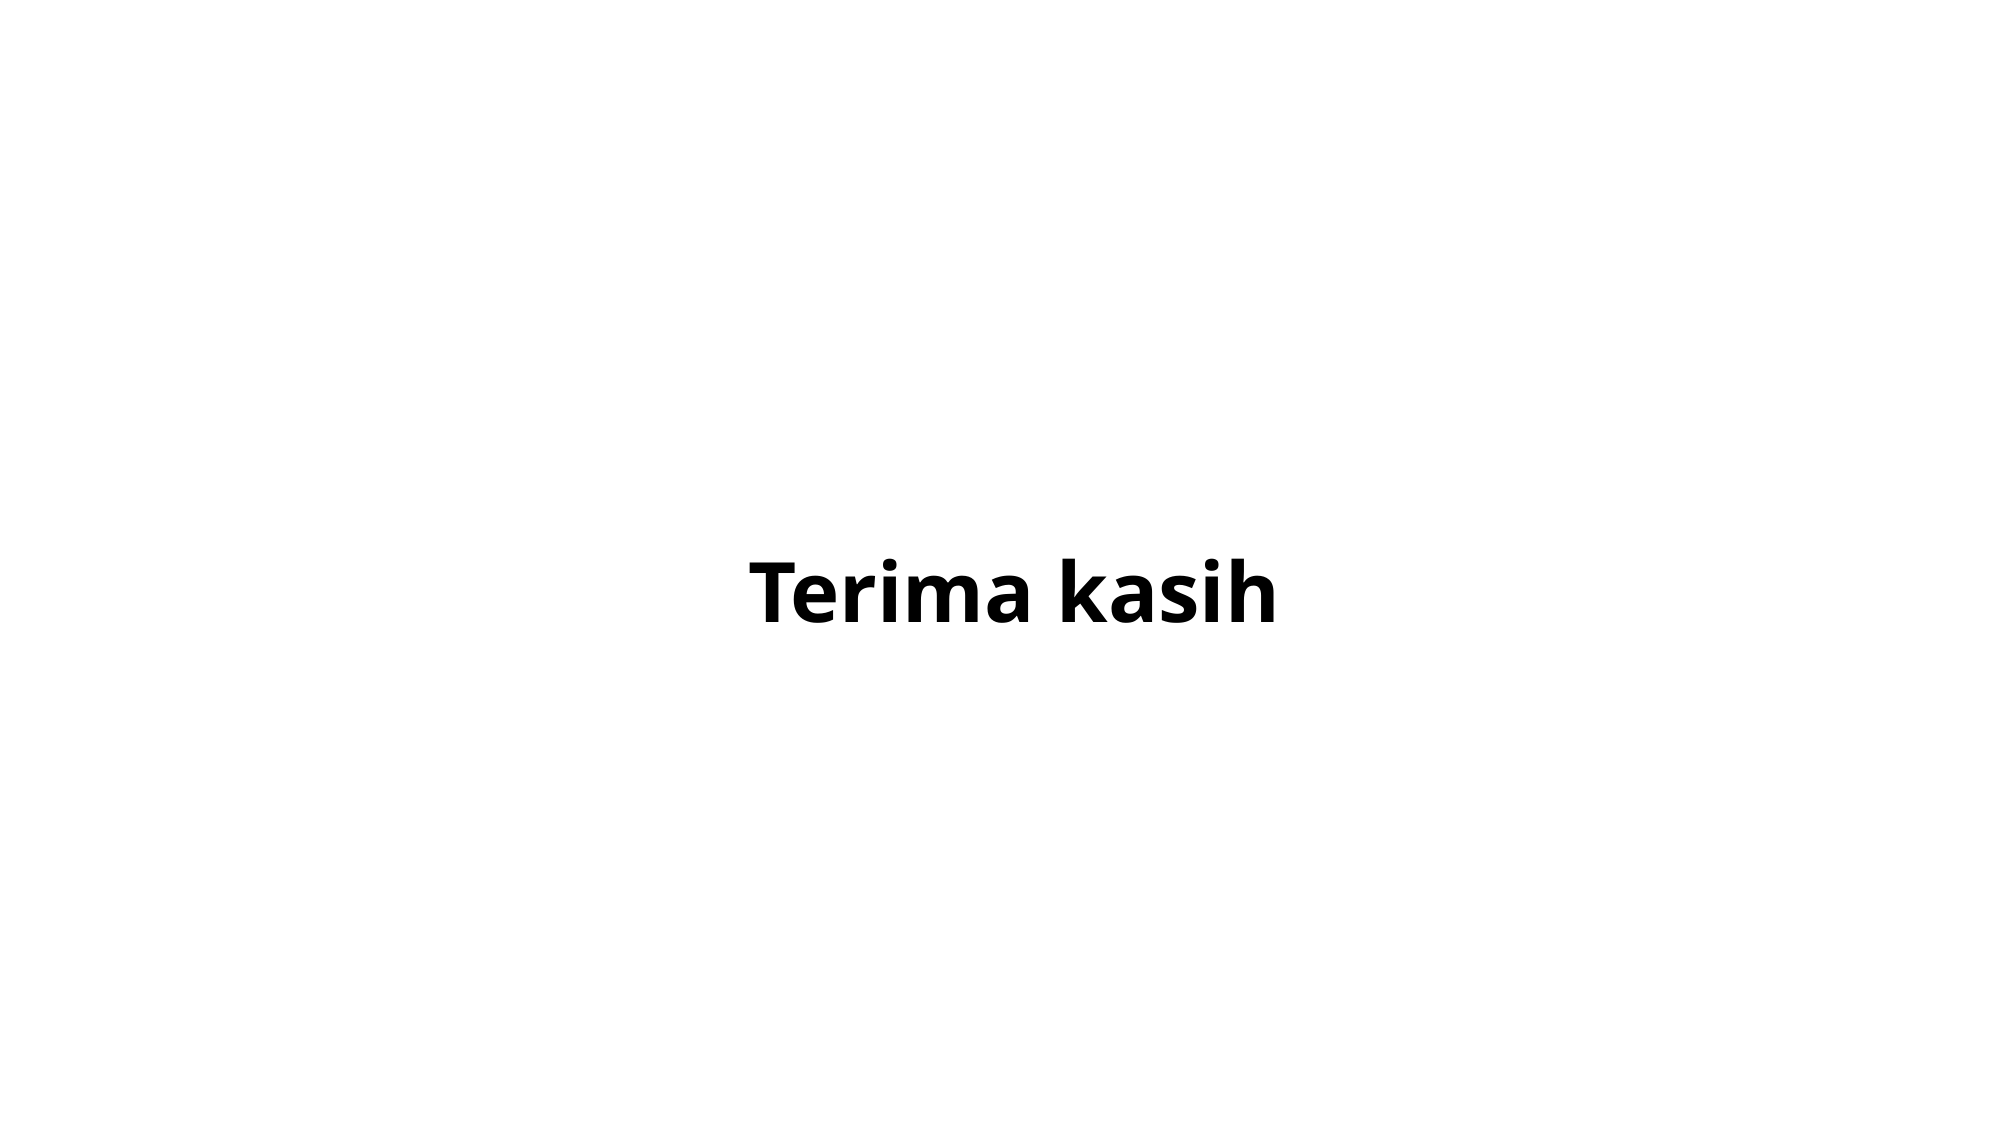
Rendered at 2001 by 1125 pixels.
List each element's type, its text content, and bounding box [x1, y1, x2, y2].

text_box Terima kasih [501, 432, 1527, 647]
